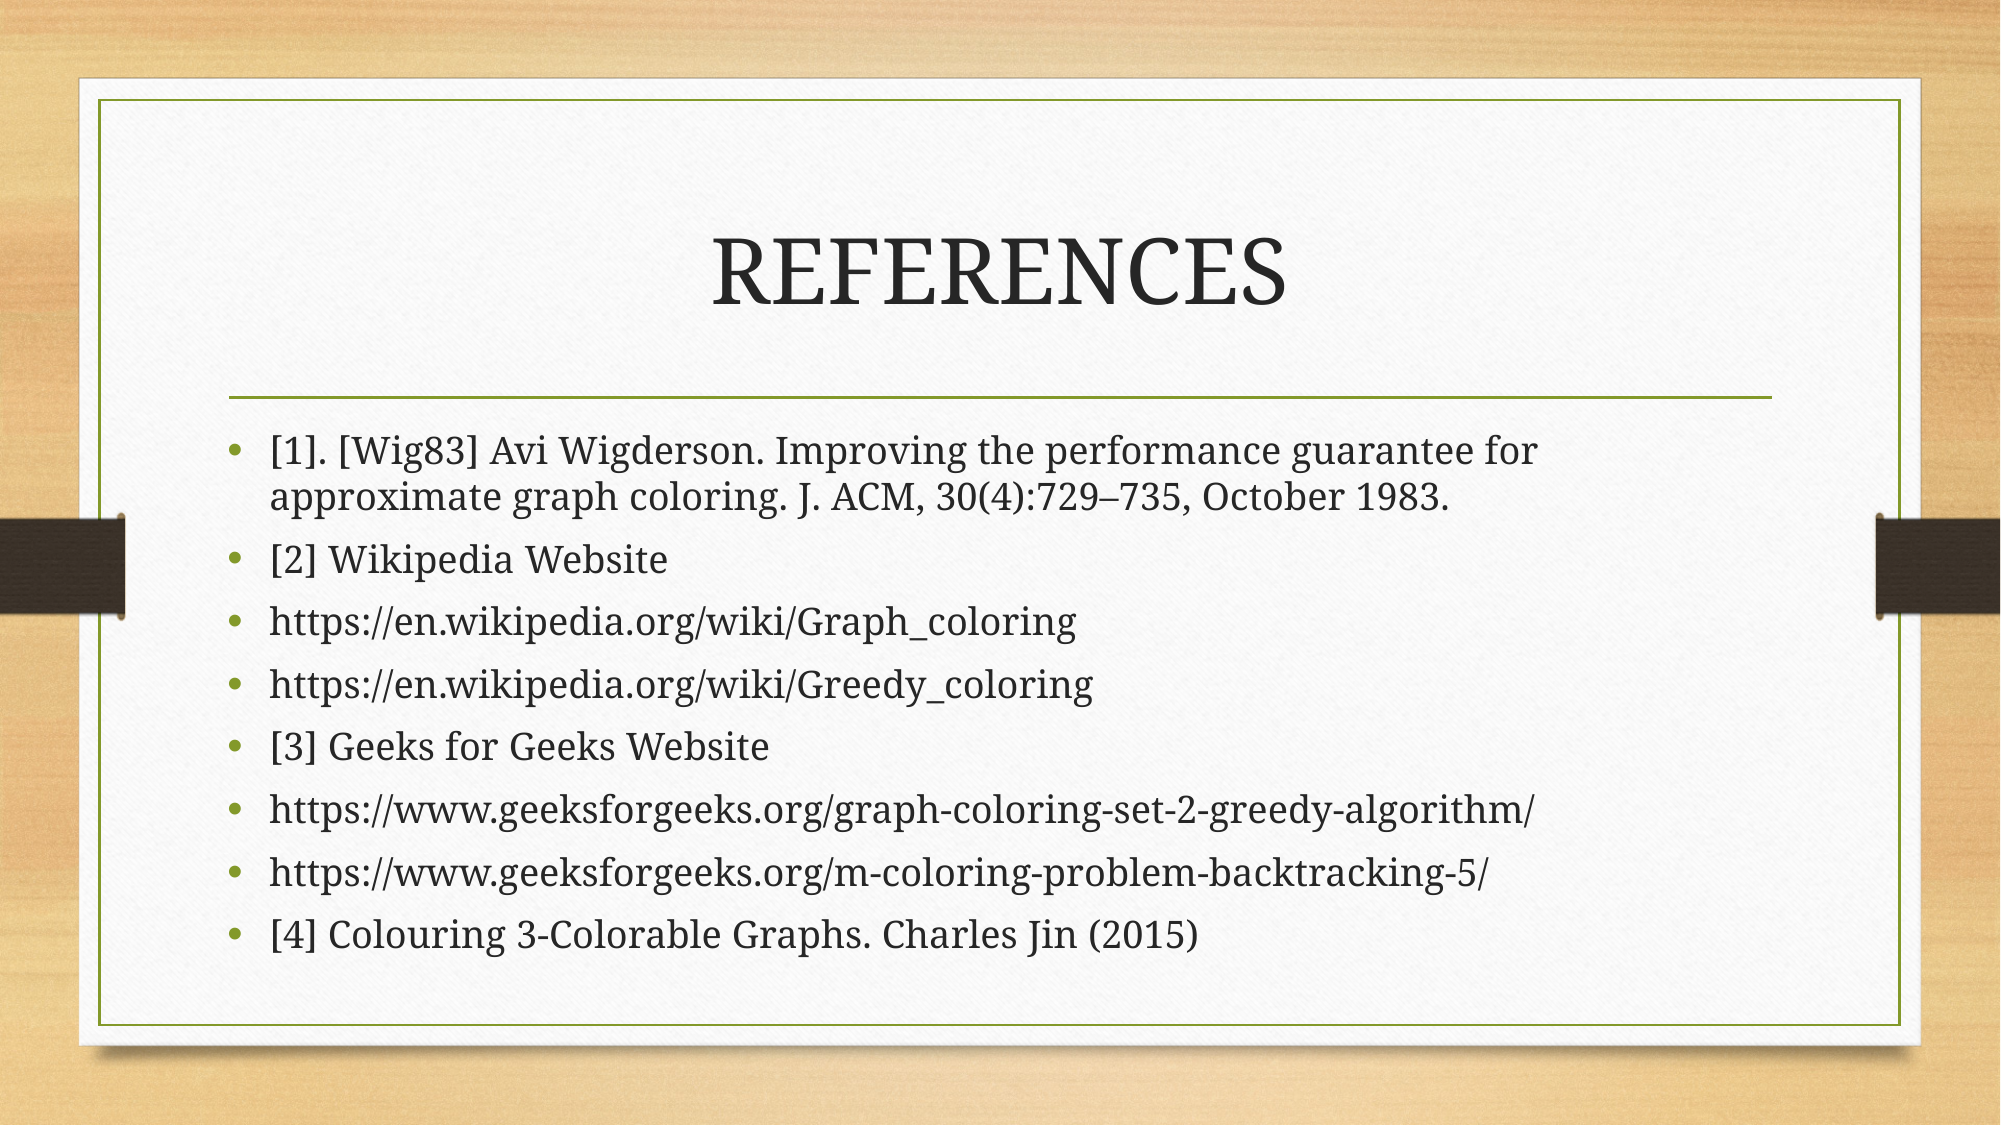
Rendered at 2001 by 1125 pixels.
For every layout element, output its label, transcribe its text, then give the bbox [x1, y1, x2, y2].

title REFERENCES [212, 161, 1788, 375]
list [1]. [Wig83] Avi Wigderson. Improving the performance guarantee for approximate graph coloring. J. ACM, 30(4):729–735, October 1983. [2] Wikipedia Website https://en.wikipedia.org/wiki/Graph_coloring https://en.wikipedia.org/wiki/Greedy_coloring [3] Geeks for Geeks Website https://www.geeksforgeeks.org/graph-coloring-set-2-greedy-algorithm/ https://www.geeksforgeeks.org/m-coloring-problem-backtracking-5/ [4] Colouring 3-Colorable Graphs. Charles Jin (2015) [212, 419, 1788, 964]
picture [0, 0, 2001, 1125]
